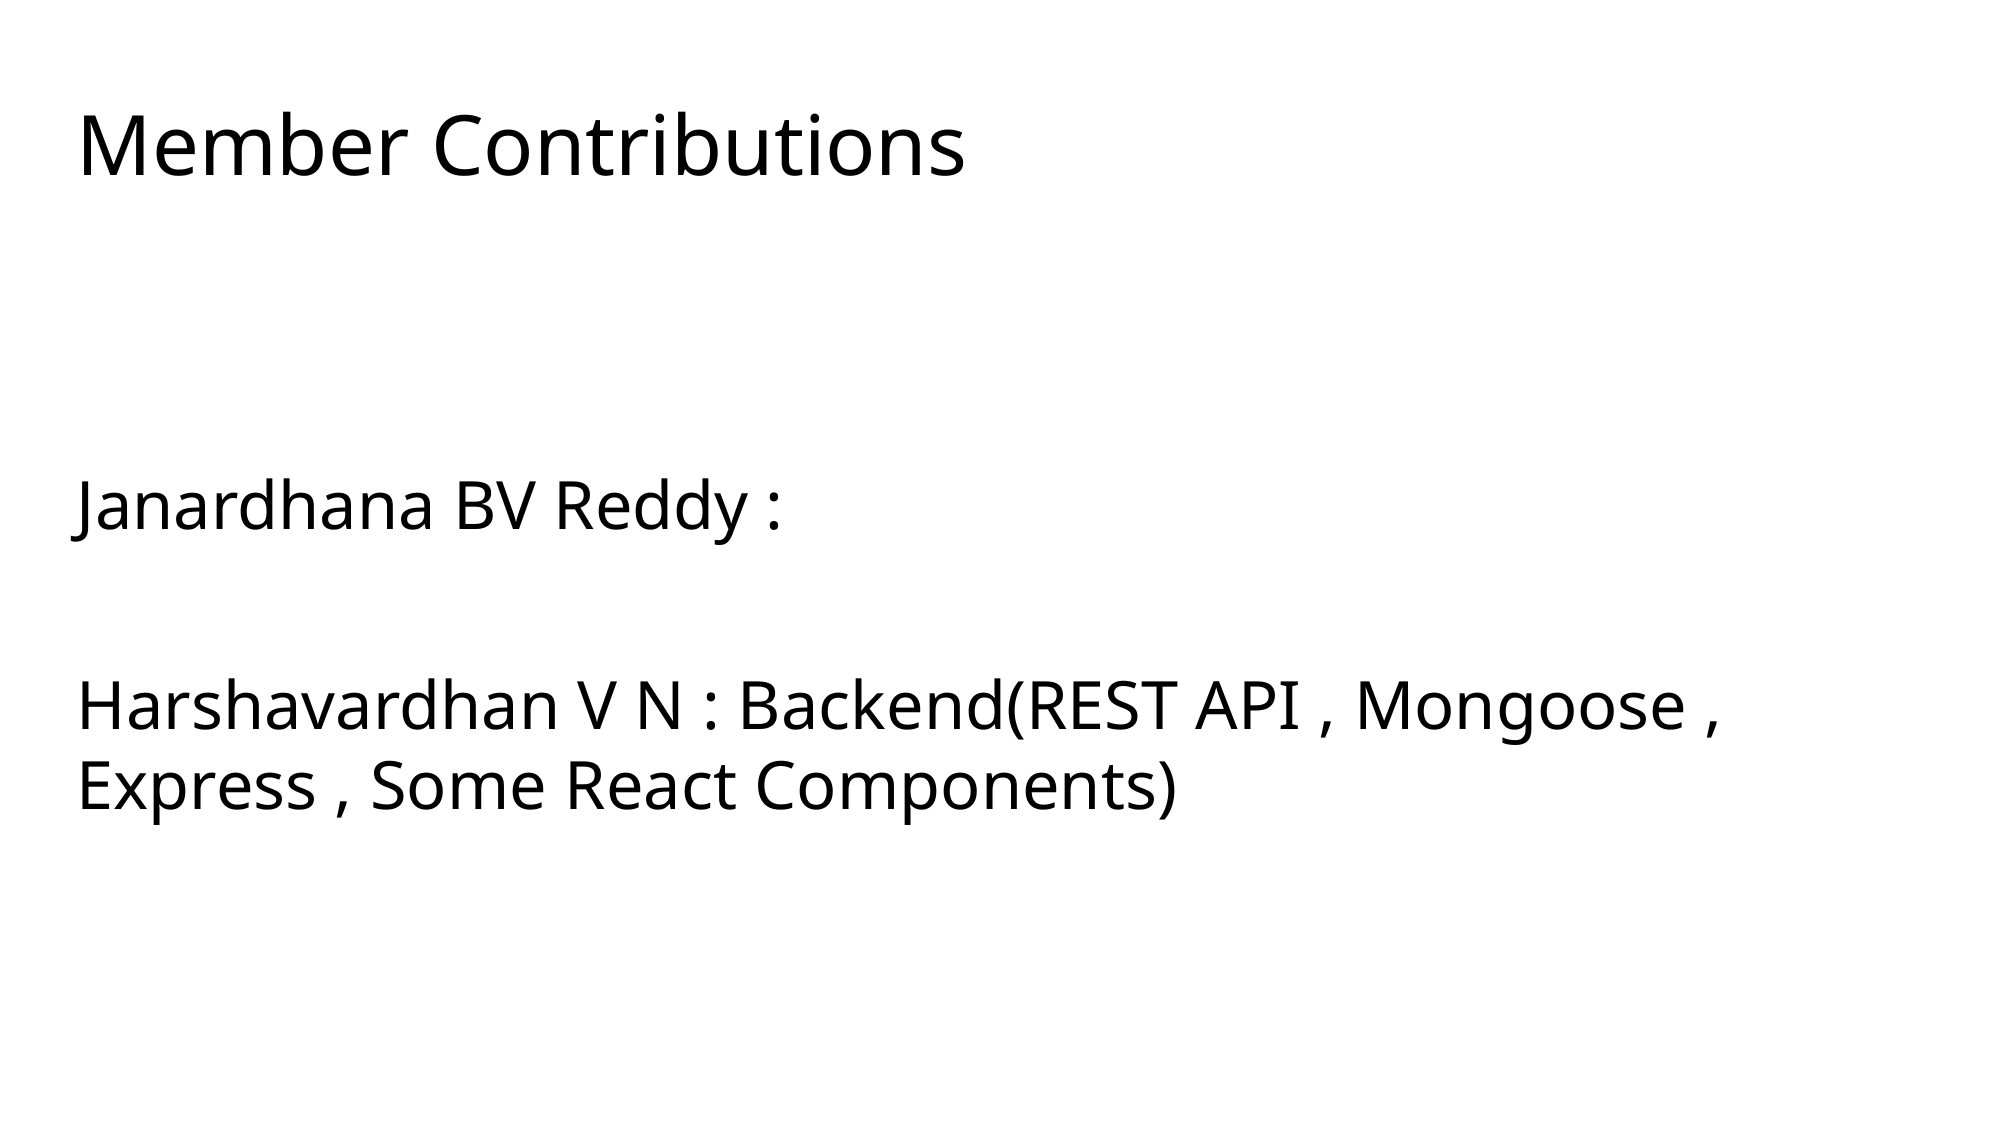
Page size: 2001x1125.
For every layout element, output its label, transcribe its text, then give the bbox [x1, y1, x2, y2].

text_box Member Contributions Janardhana BV Reddy : Harshavardhan V N : Backend(REST API , Mongoose , Express , Some React Components) [62, 85, 1867, 830]
